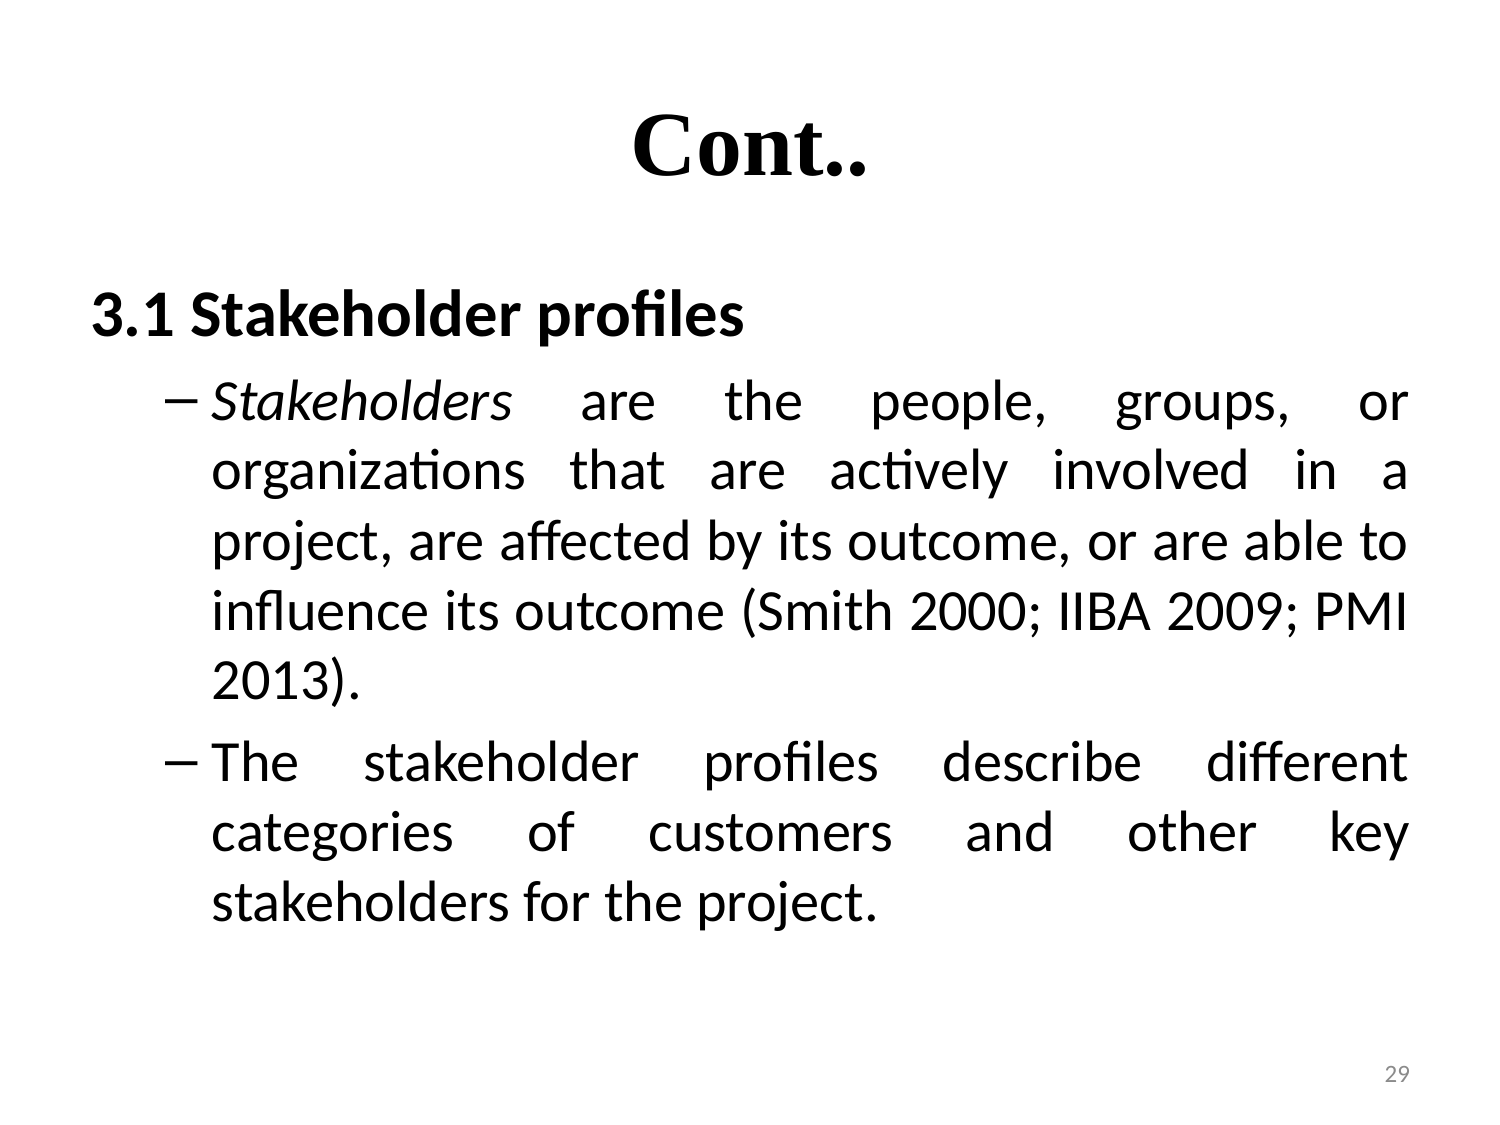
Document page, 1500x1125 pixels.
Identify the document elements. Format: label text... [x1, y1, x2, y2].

title Cont.. [75, 45, 1425, 233]
slide_number 29 [1074, 1042, 1425, 1103]
list 3.1 Stakeholder profiles Stakeholders are the people, groups, or organizations that are actively involved in a project, are affected by its outcome, or are able to influence its outcome (Smith 2000; IIBA 2009; PMI 2013). The stakeholder profiles describe different categories of customers and other key stakeholders for the project. [75, 262, 1425, 1005]
